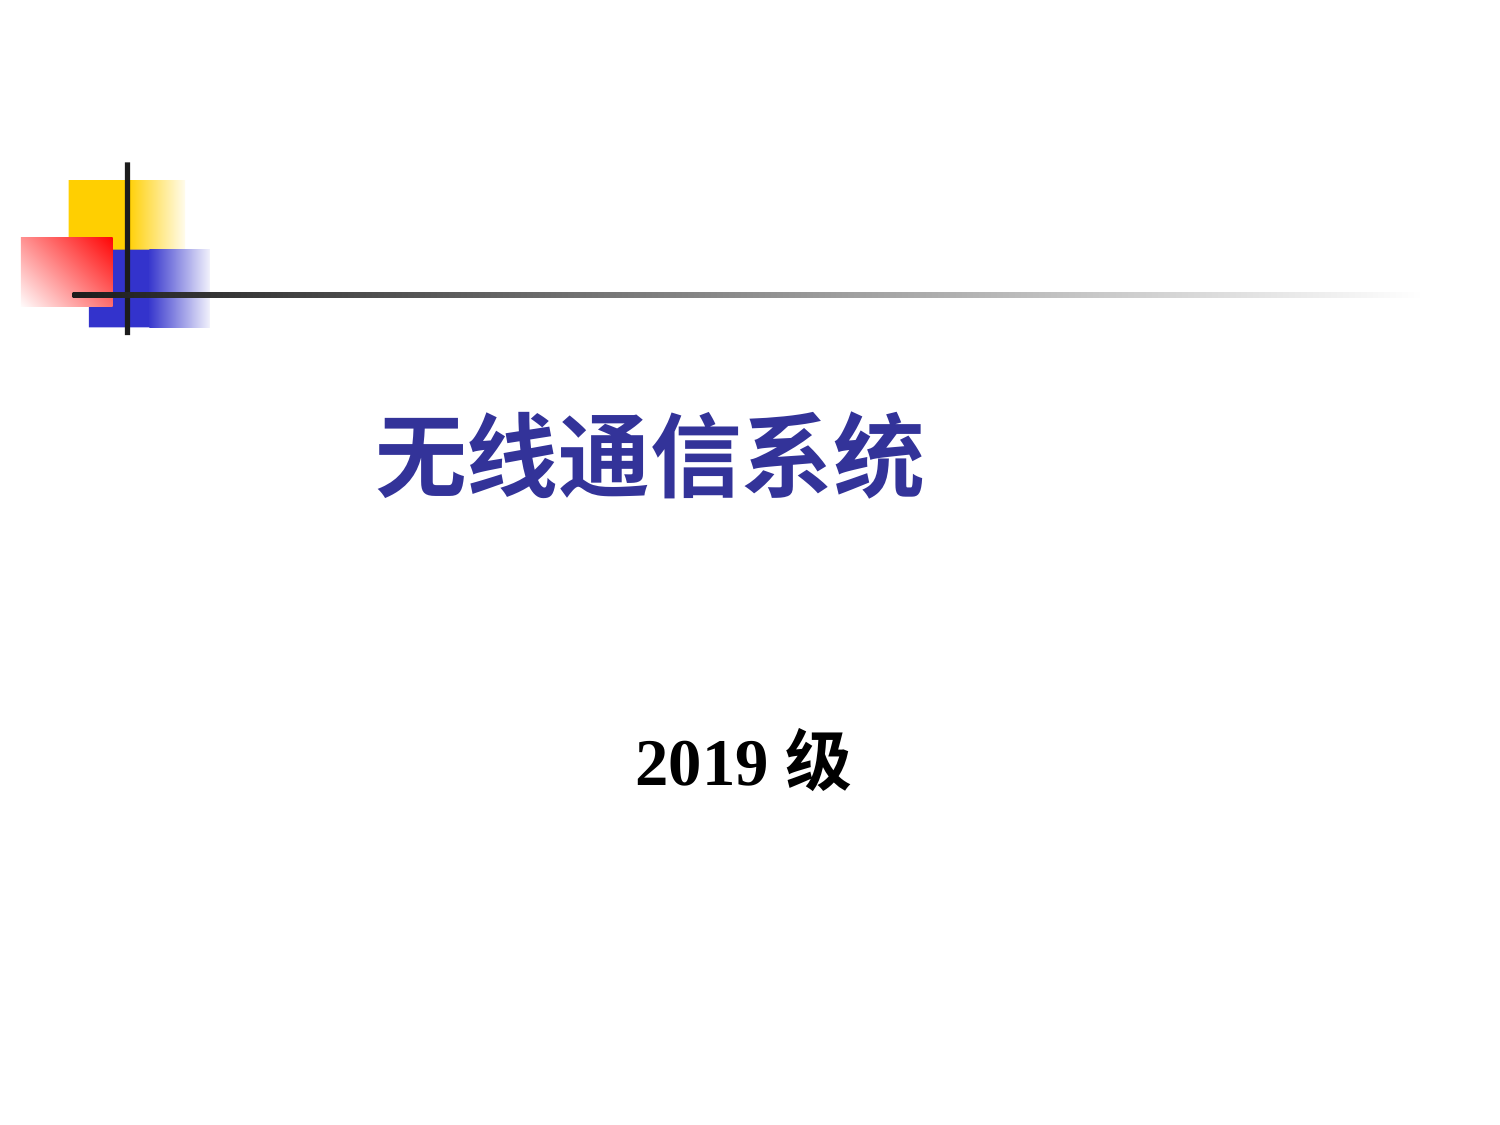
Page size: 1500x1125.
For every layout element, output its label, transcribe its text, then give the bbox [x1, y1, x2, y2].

title 无线通信系统 [112, 274, 1388, 517]
subtitle 2019级 [149, 524, 1338, 988]
